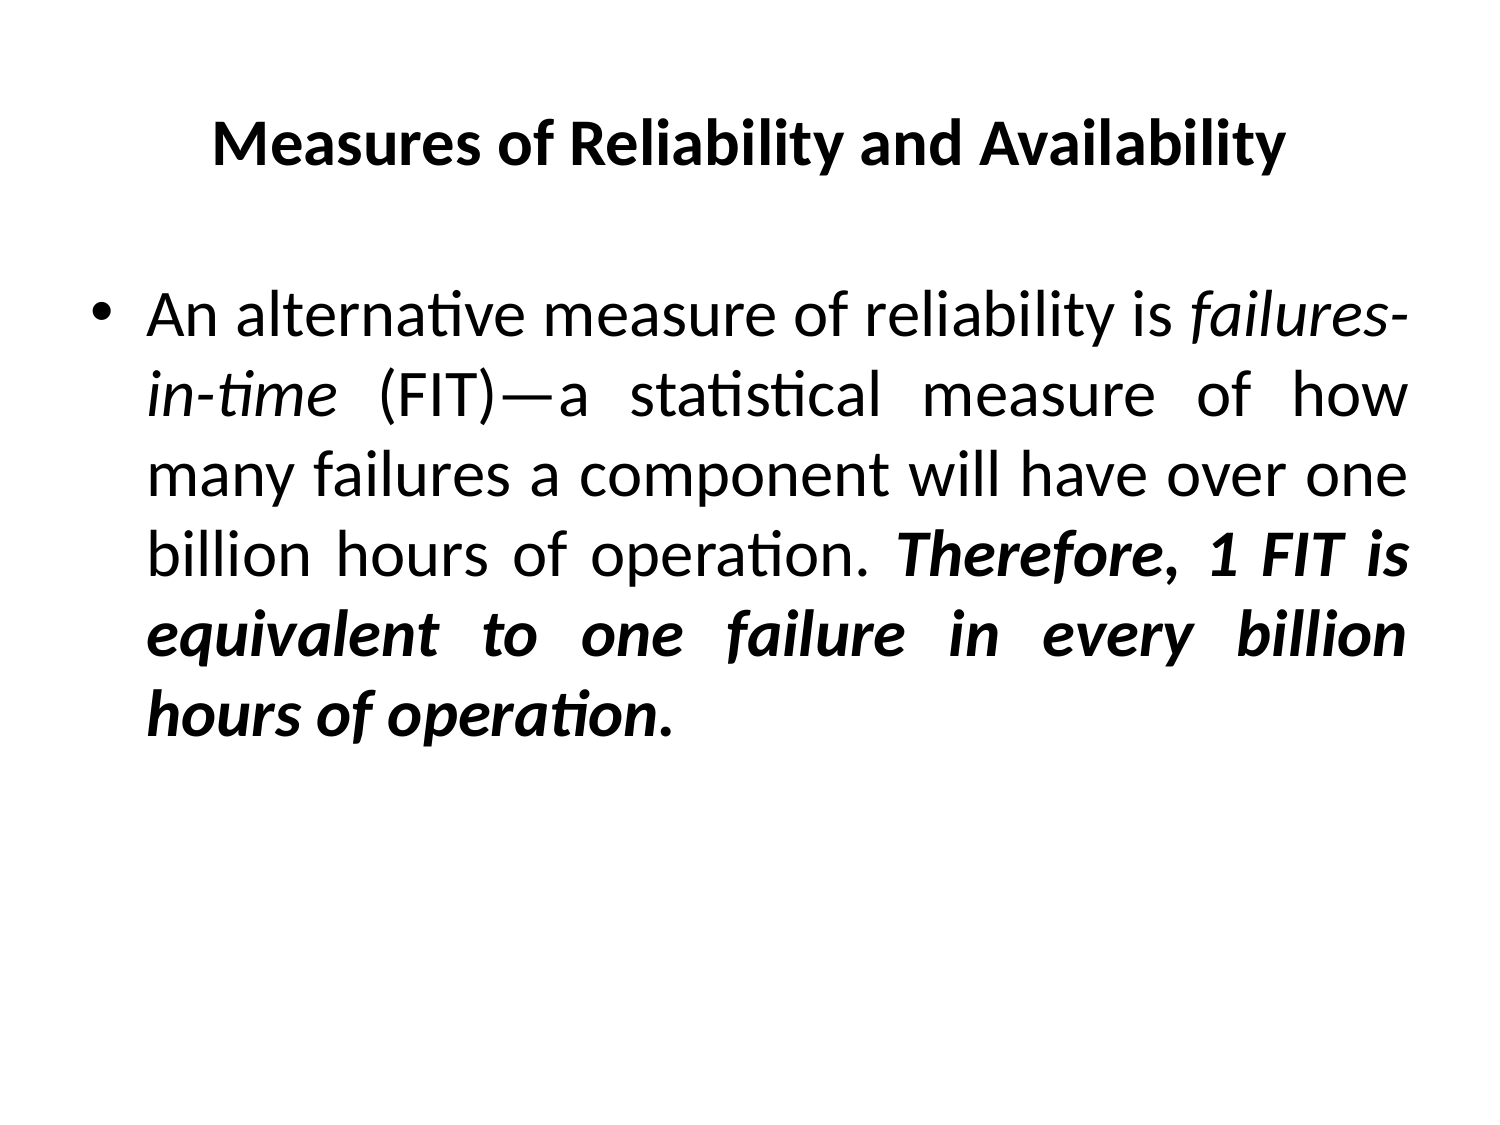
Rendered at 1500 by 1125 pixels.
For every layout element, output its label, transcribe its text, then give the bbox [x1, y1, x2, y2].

list An alternative measure of reliability is failures-in-time (FIT)—a statistical measure of how many failures a component will have over one billion hours of operation. Therefore, 1 FIT is equivalent to one failure in every billion hours of operation. [75, 262, 1425, 1005]
title Measures of Reliability and Availability [75, 45, 1425, 233]
